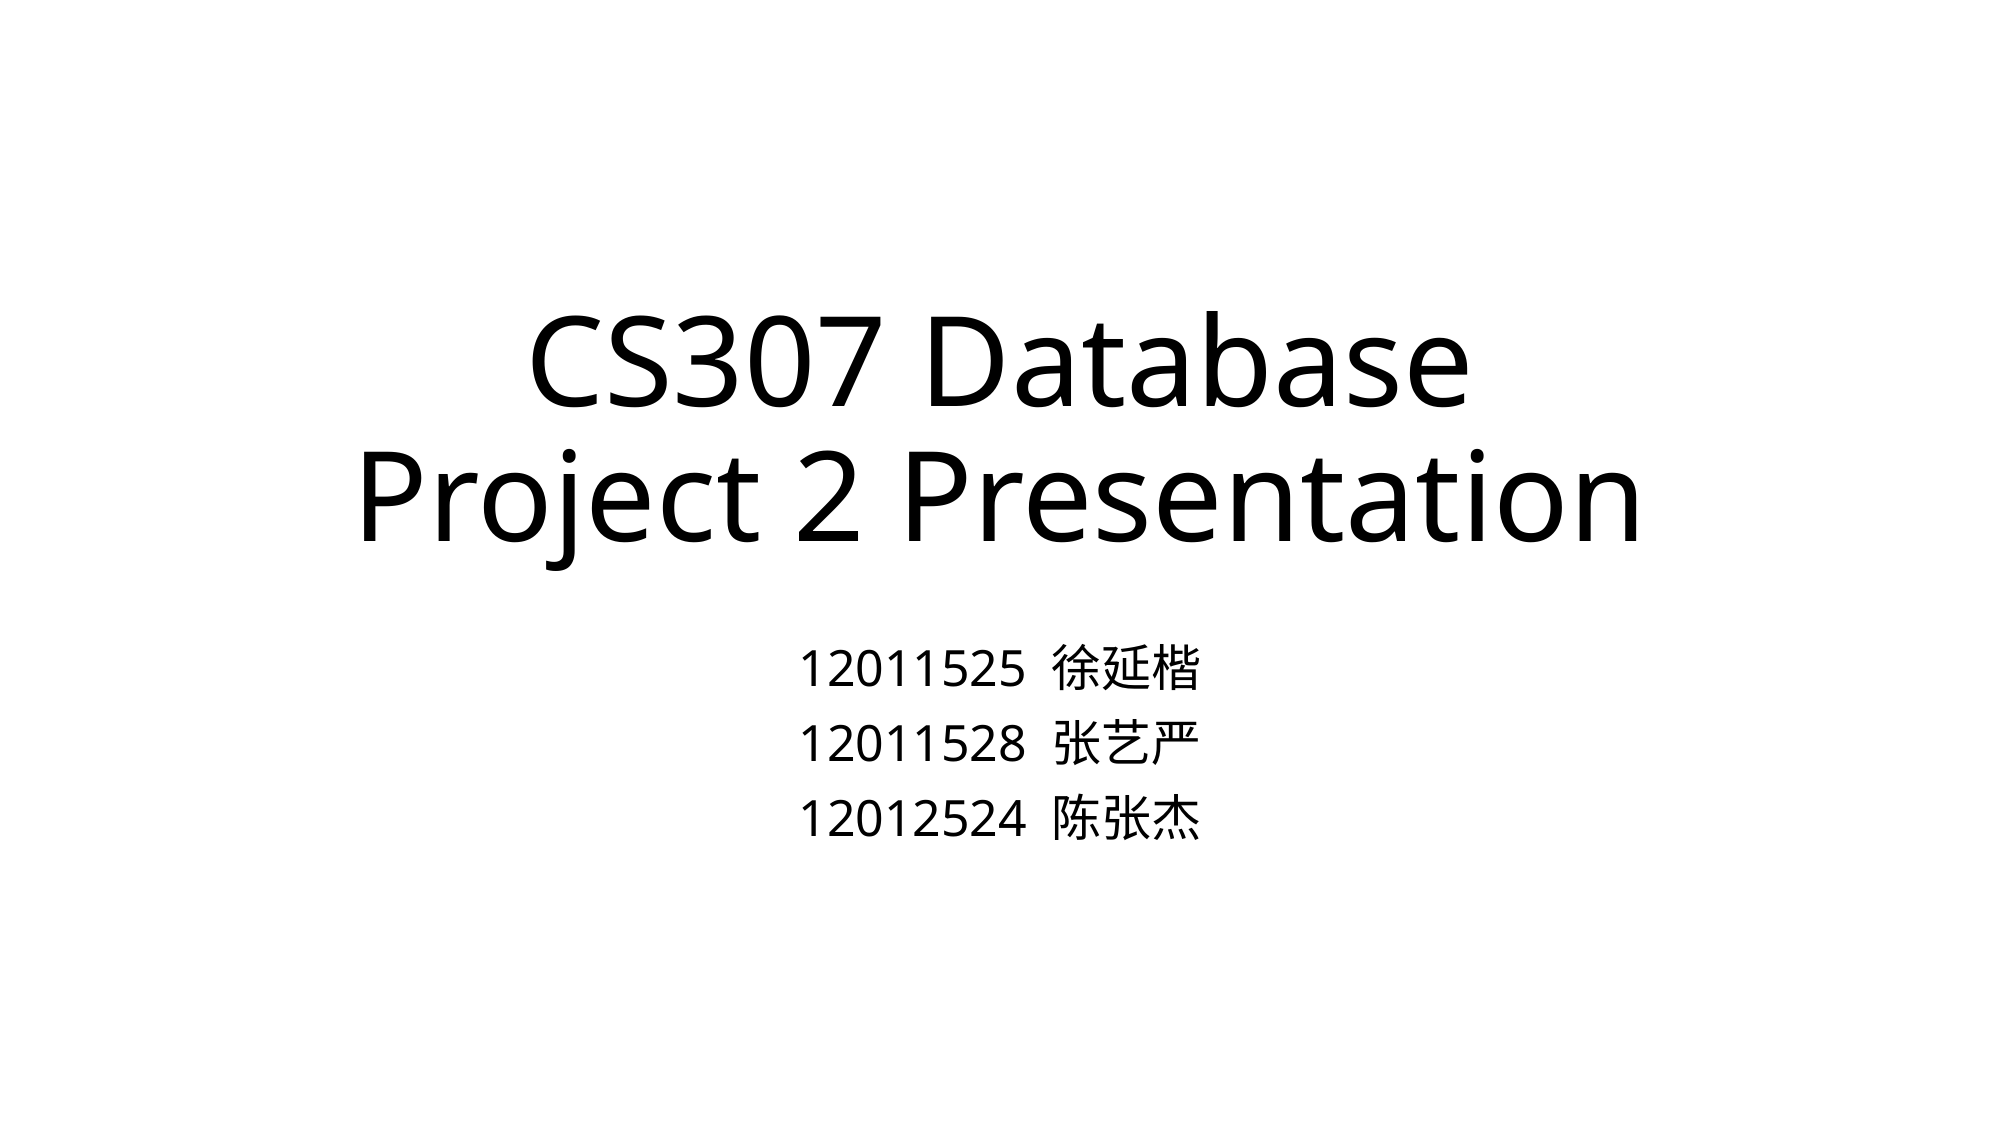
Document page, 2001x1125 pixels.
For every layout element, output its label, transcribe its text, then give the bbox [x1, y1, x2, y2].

title CS307 Database Project 2 Presentation [249, 184, 1750, 576]
subtitle 12011525 徐延楷 12011528 张艺严 12012524 陈张杰 [249, 635, 1750, 908]
